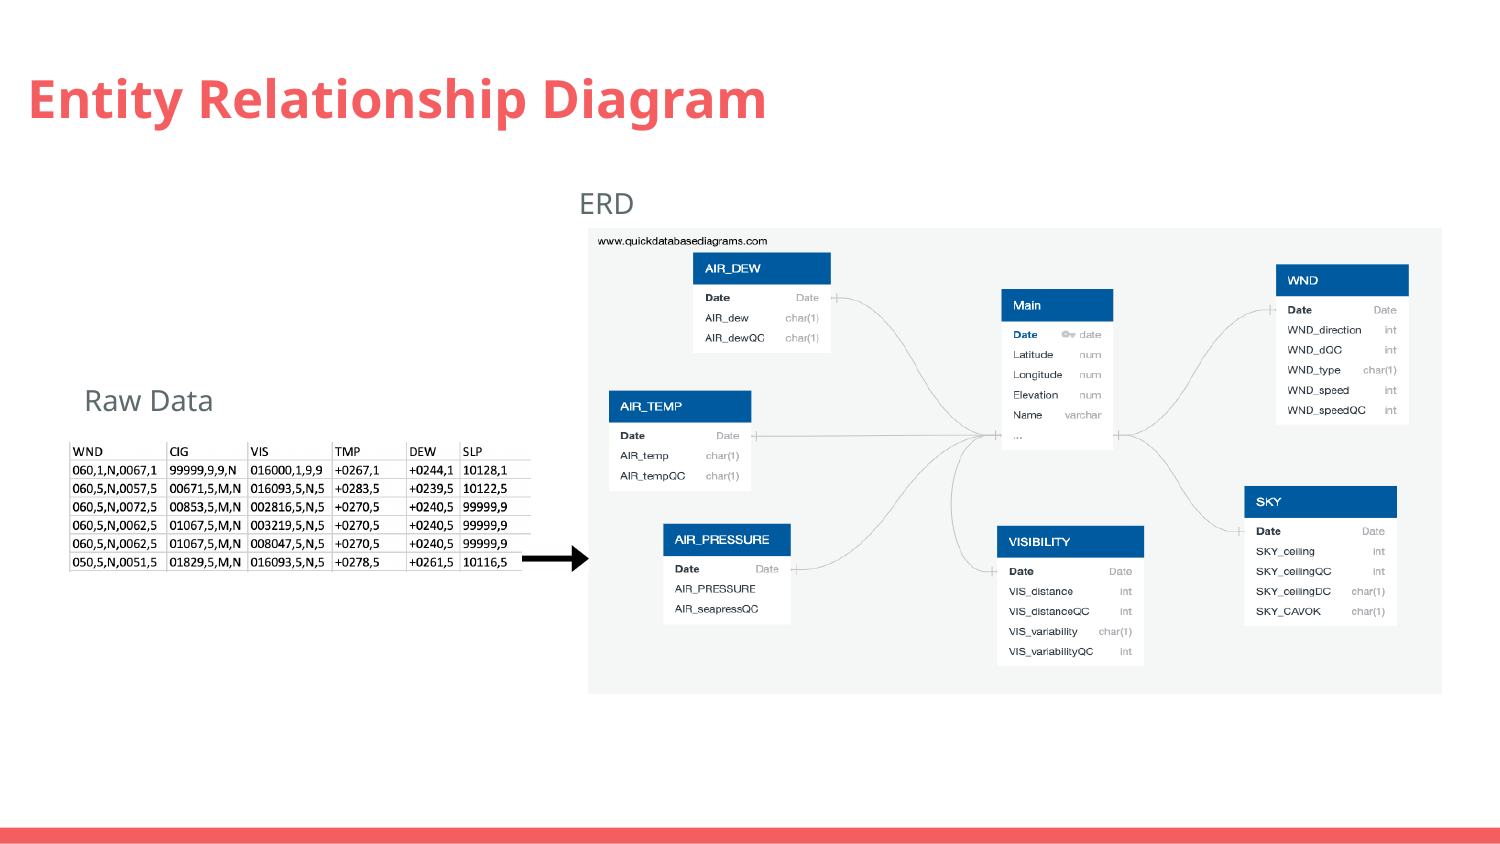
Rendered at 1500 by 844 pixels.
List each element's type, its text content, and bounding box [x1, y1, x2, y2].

text_box Raw Data [69, 366, 413, 432]
text_box ERD [563, 170, 883, 236]
title Entity Relationship Diagram [12, 51, 1411, 145]
picture [68, 228, 1442, 694]
